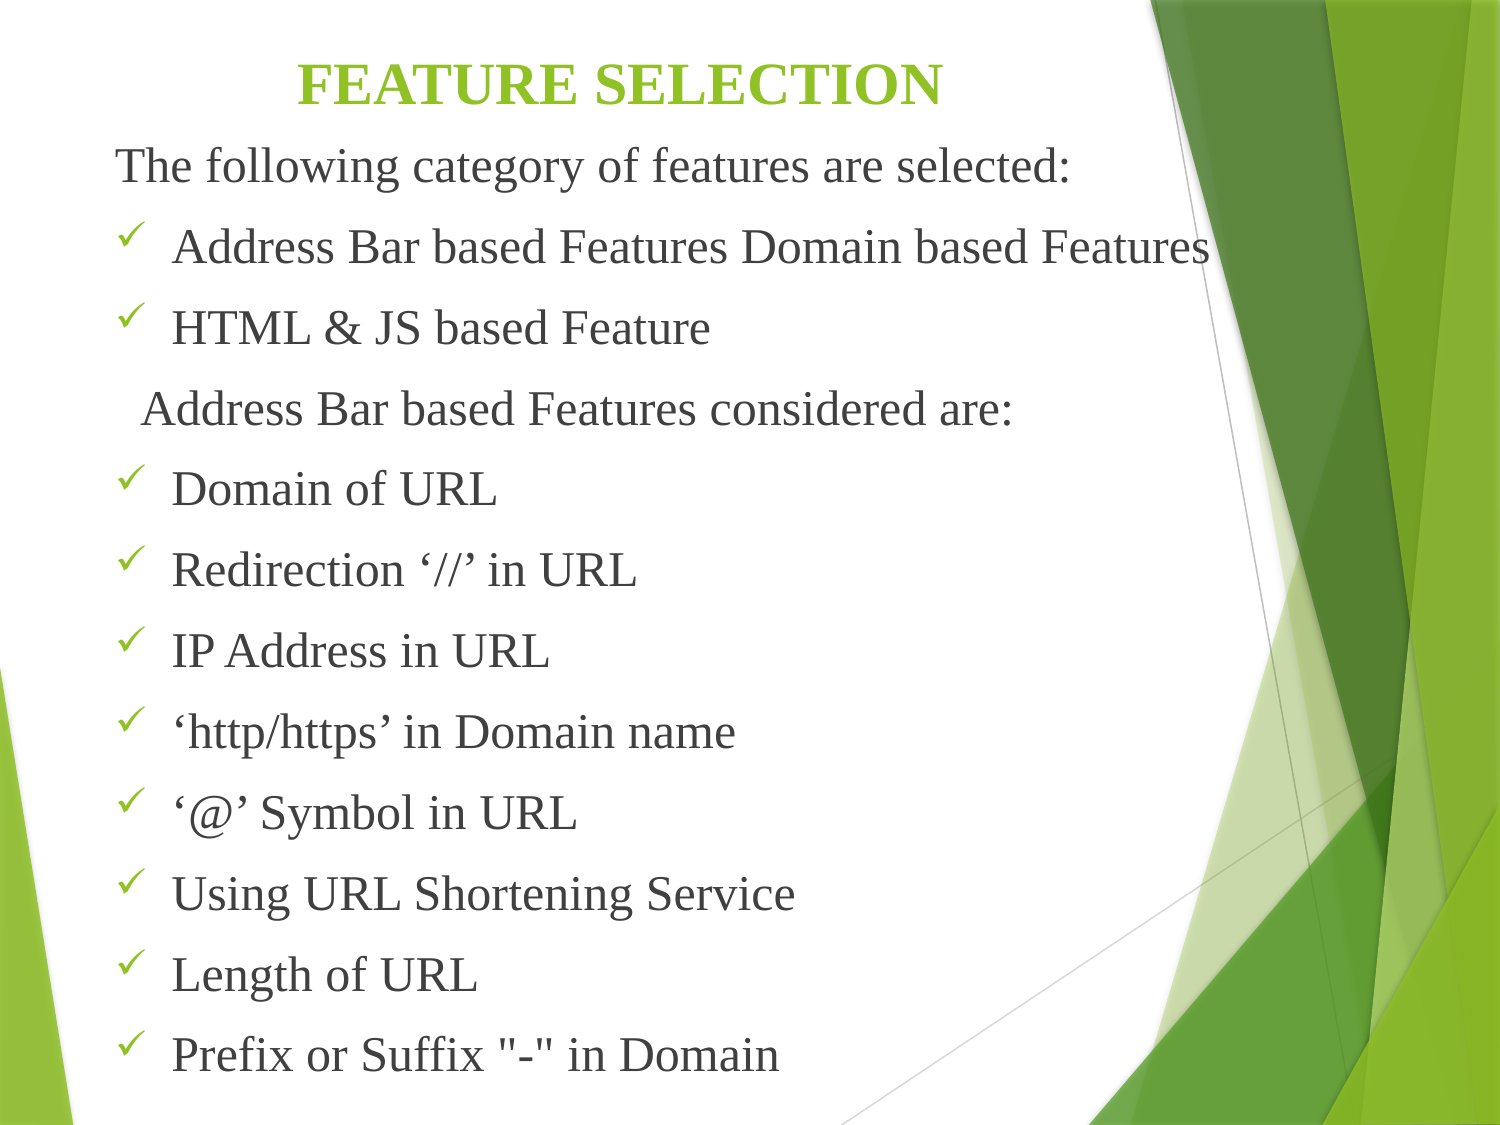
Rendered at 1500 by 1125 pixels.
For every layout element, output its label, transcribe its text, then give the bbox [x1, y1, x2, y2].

title FEATURE SELECTION [99, 37, 1142, 125]
list The following category of features are selected: Address Bar based Features Domain based Features HTML & JS based Feature Address Bar based Features considered are: Domain of URL Redirection ‘//’ in URL IP Address in URL ‘http/https’ in Domain name ‘@’ Symbol in URL Using URL Shortening Service Length of URL Prefix or Suffix "-" in Domain [99, 125, 1425, 1100]
